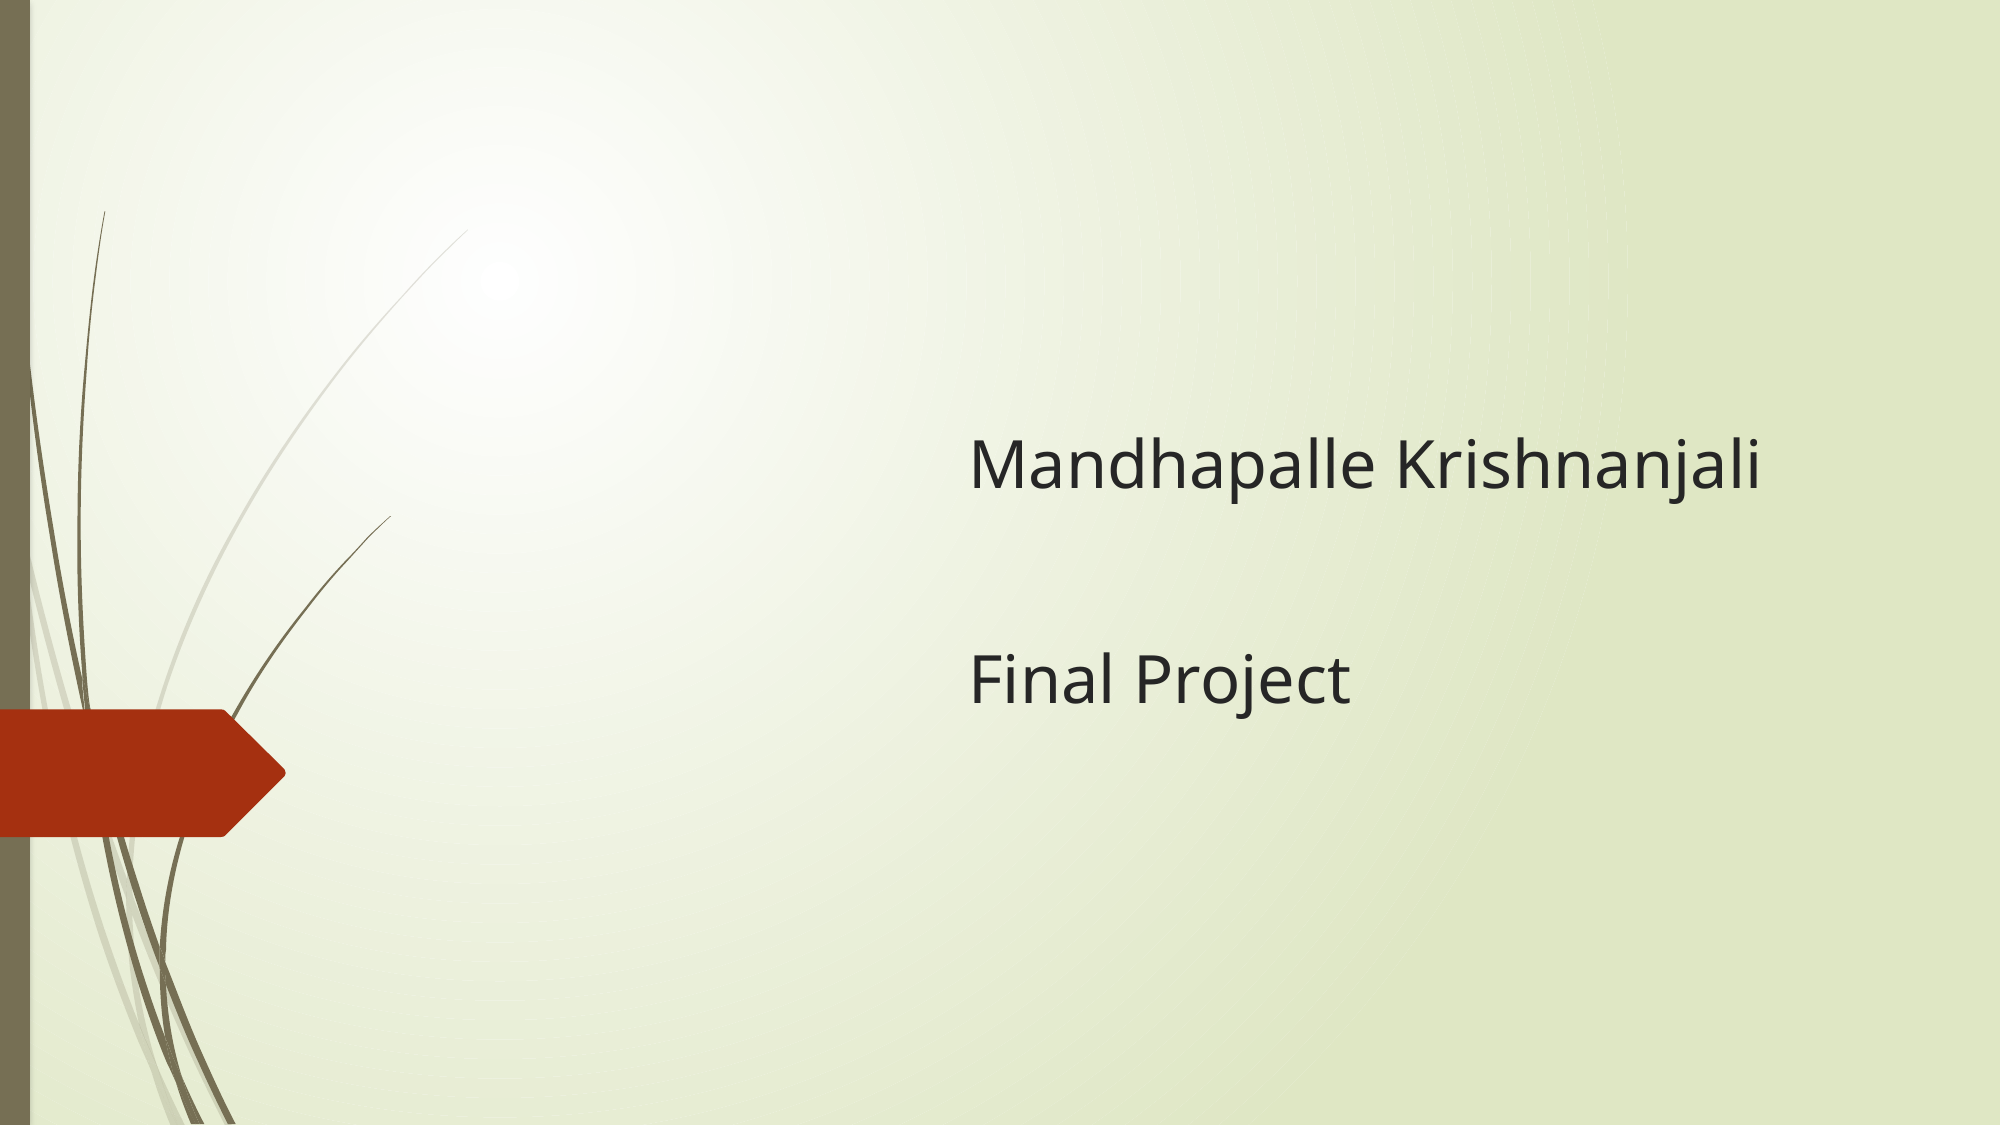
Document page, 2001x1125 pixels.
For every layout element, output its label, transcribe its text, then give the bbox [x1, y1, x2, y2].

title Mandhapalle Krishnanjali Final Project [953, 358, 1805, 730]
